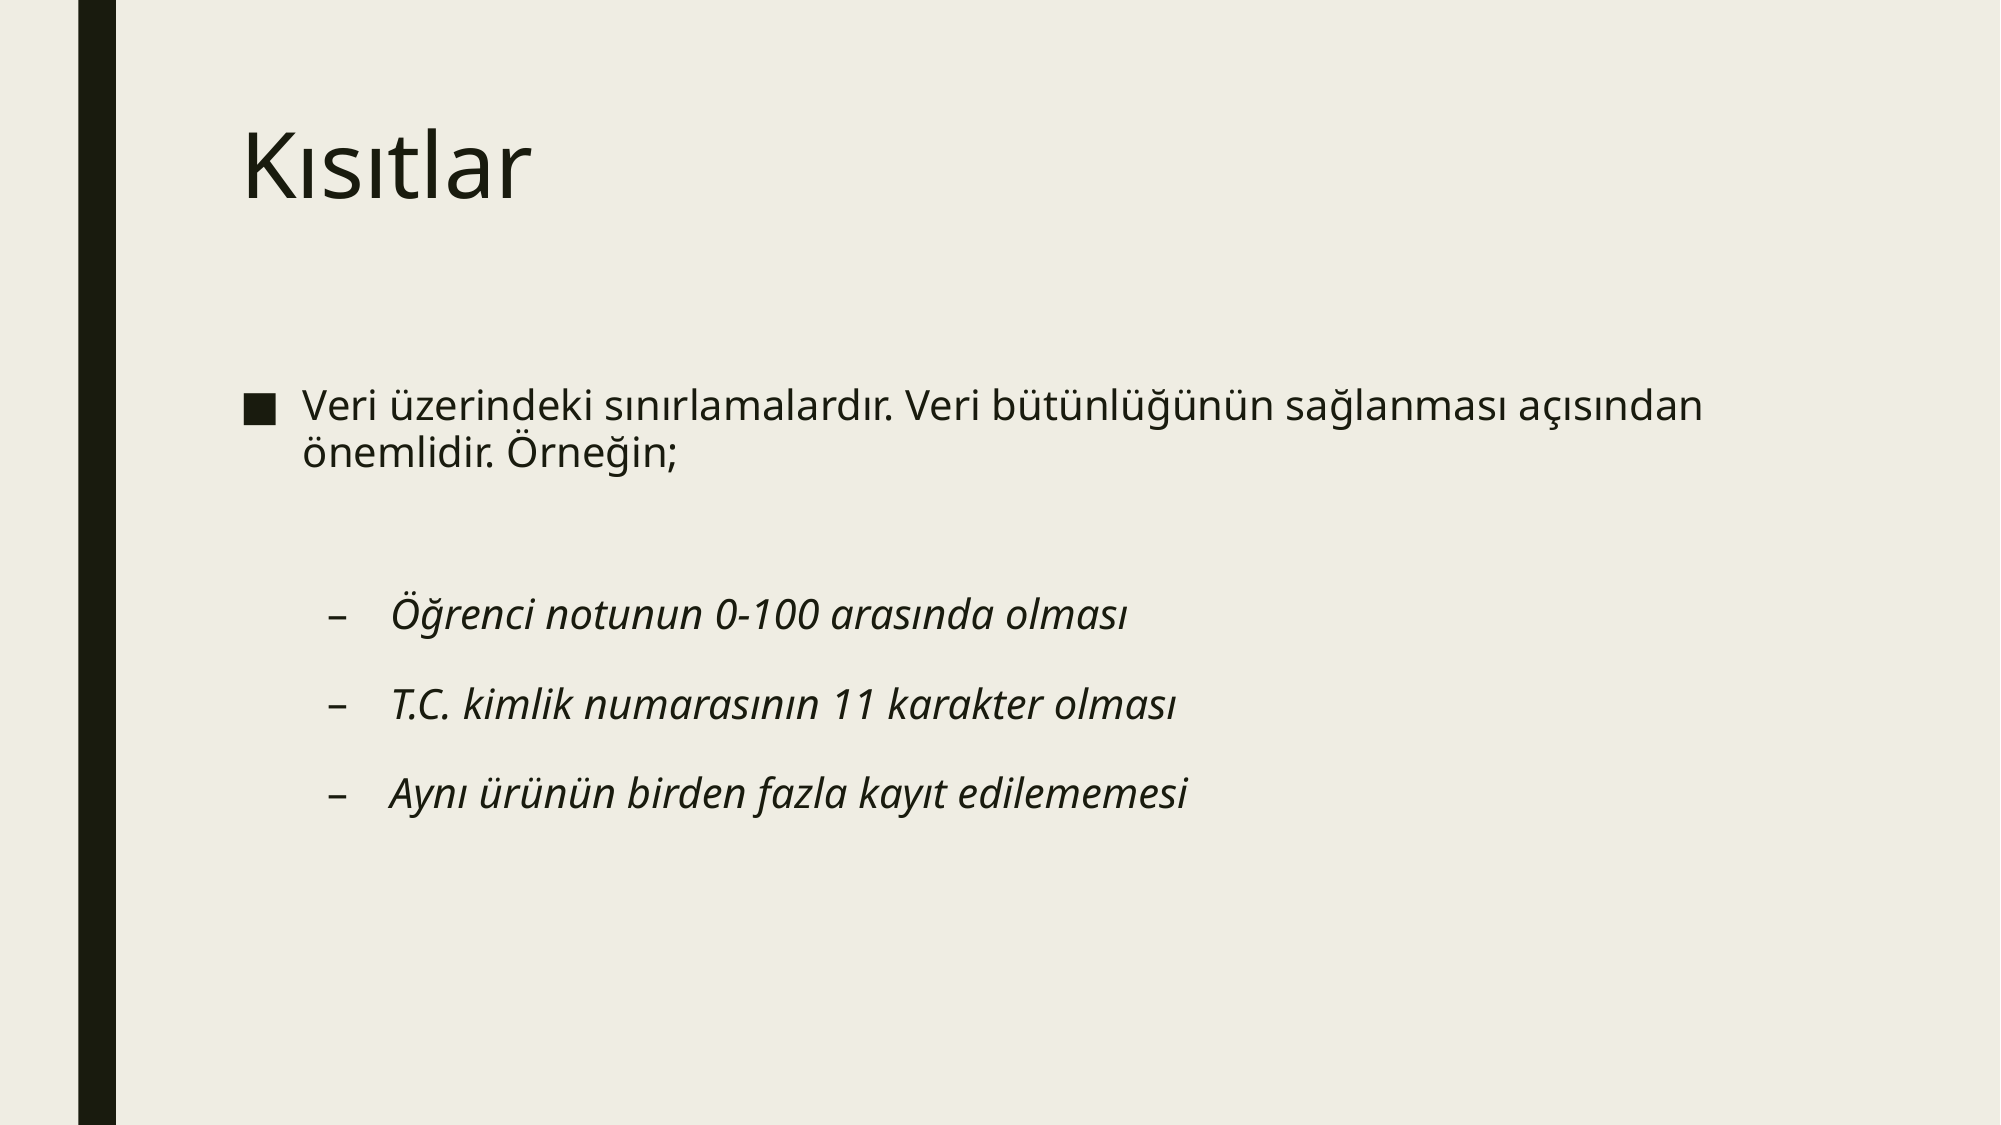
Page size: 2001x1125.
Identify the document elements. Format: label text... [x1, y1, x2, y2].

title Kısıtlar [225, 112, 1800, 357]
list Veri üzerindeki sınırlamalardır. Veri bütünlüğünün sağlanması açısından önemlidir. Örneğin; Öğrenci notunun 0-100 arasında olması T.C. kimlik numarasının 11 karakter olması Aynı ürünün birden fazla kayıt edilememesi [225, 375, 1800, 963]
